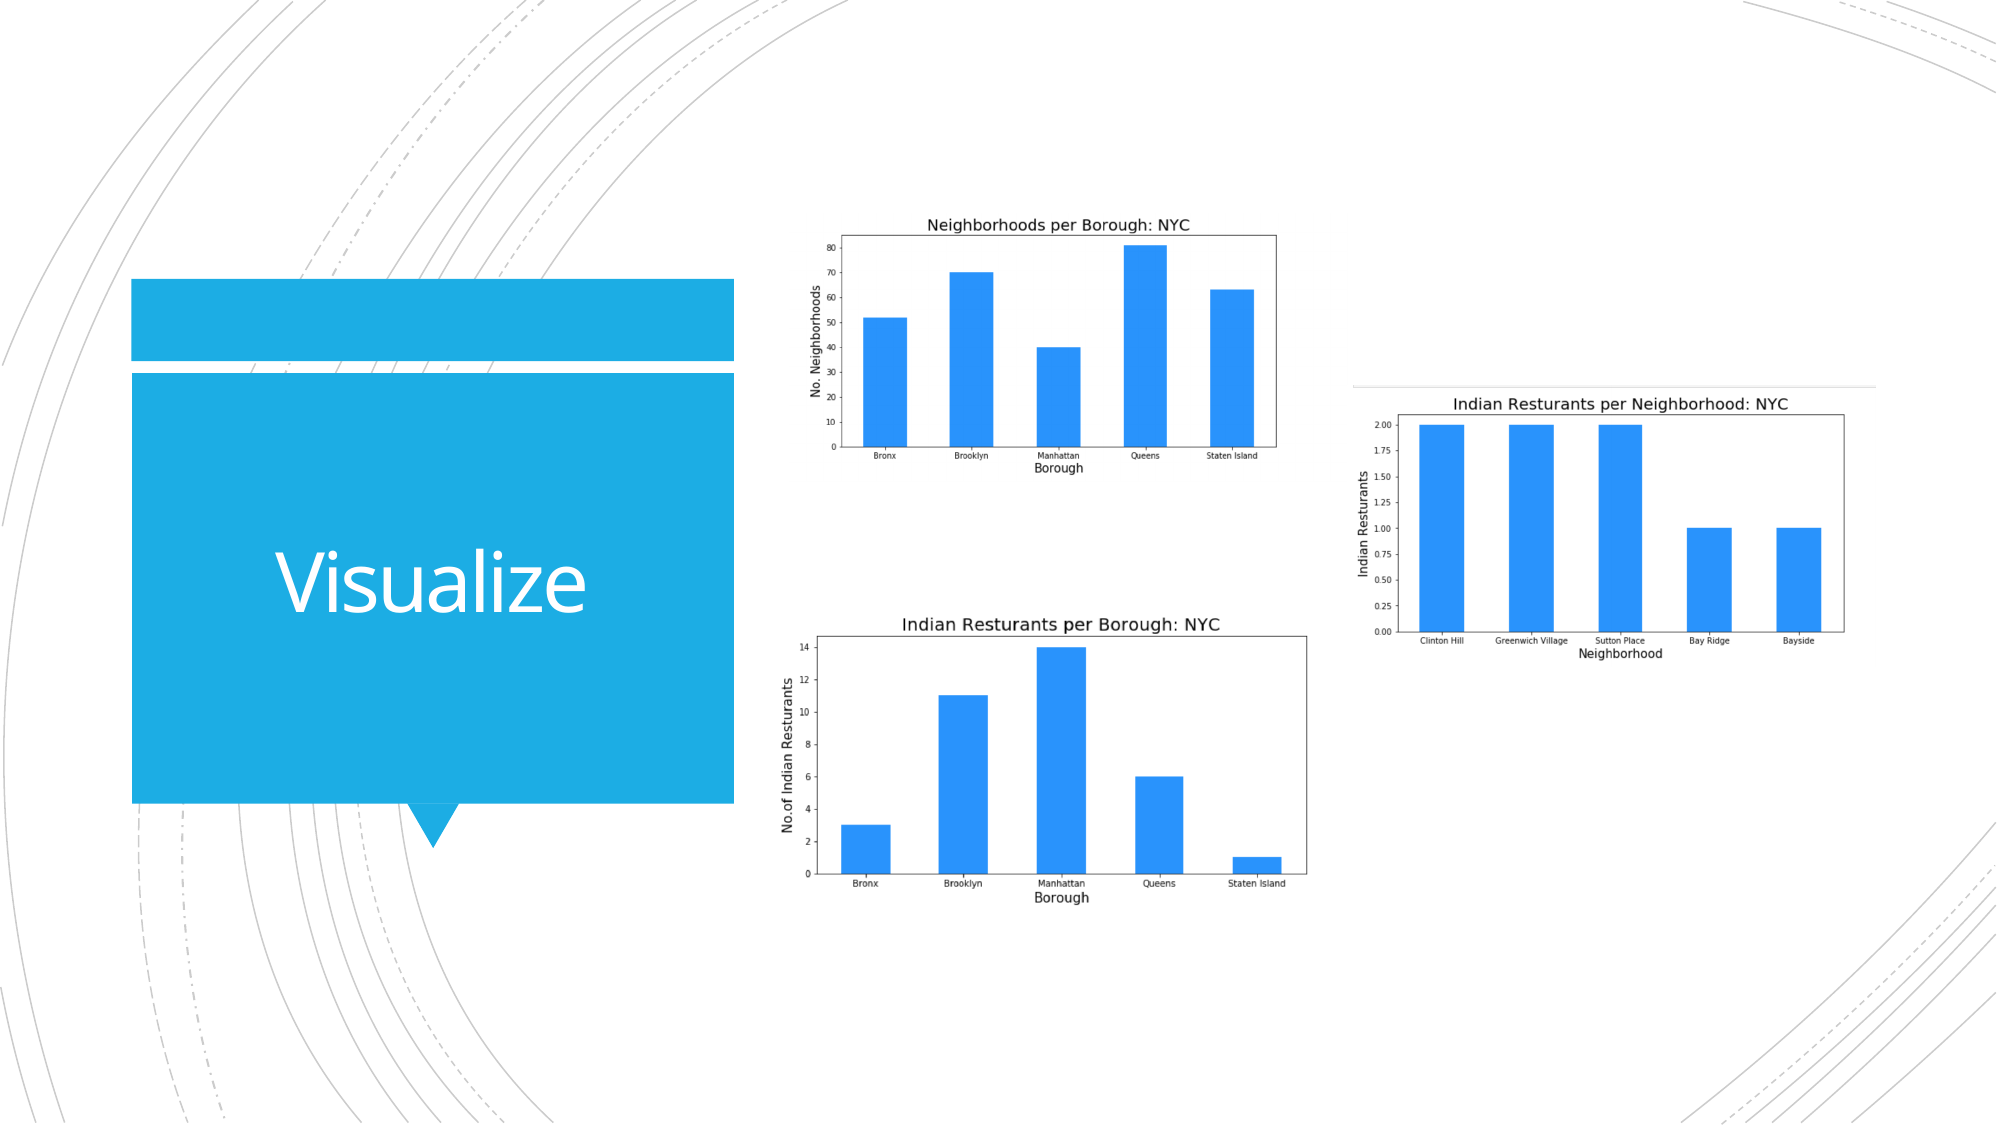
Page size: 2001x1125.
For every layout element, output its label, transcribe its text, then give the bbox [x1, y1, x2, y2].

title Visualize [145, 385, 720, 789]
picture [764, 385, 1876, 912]
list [789, 213, 1348, 482]
